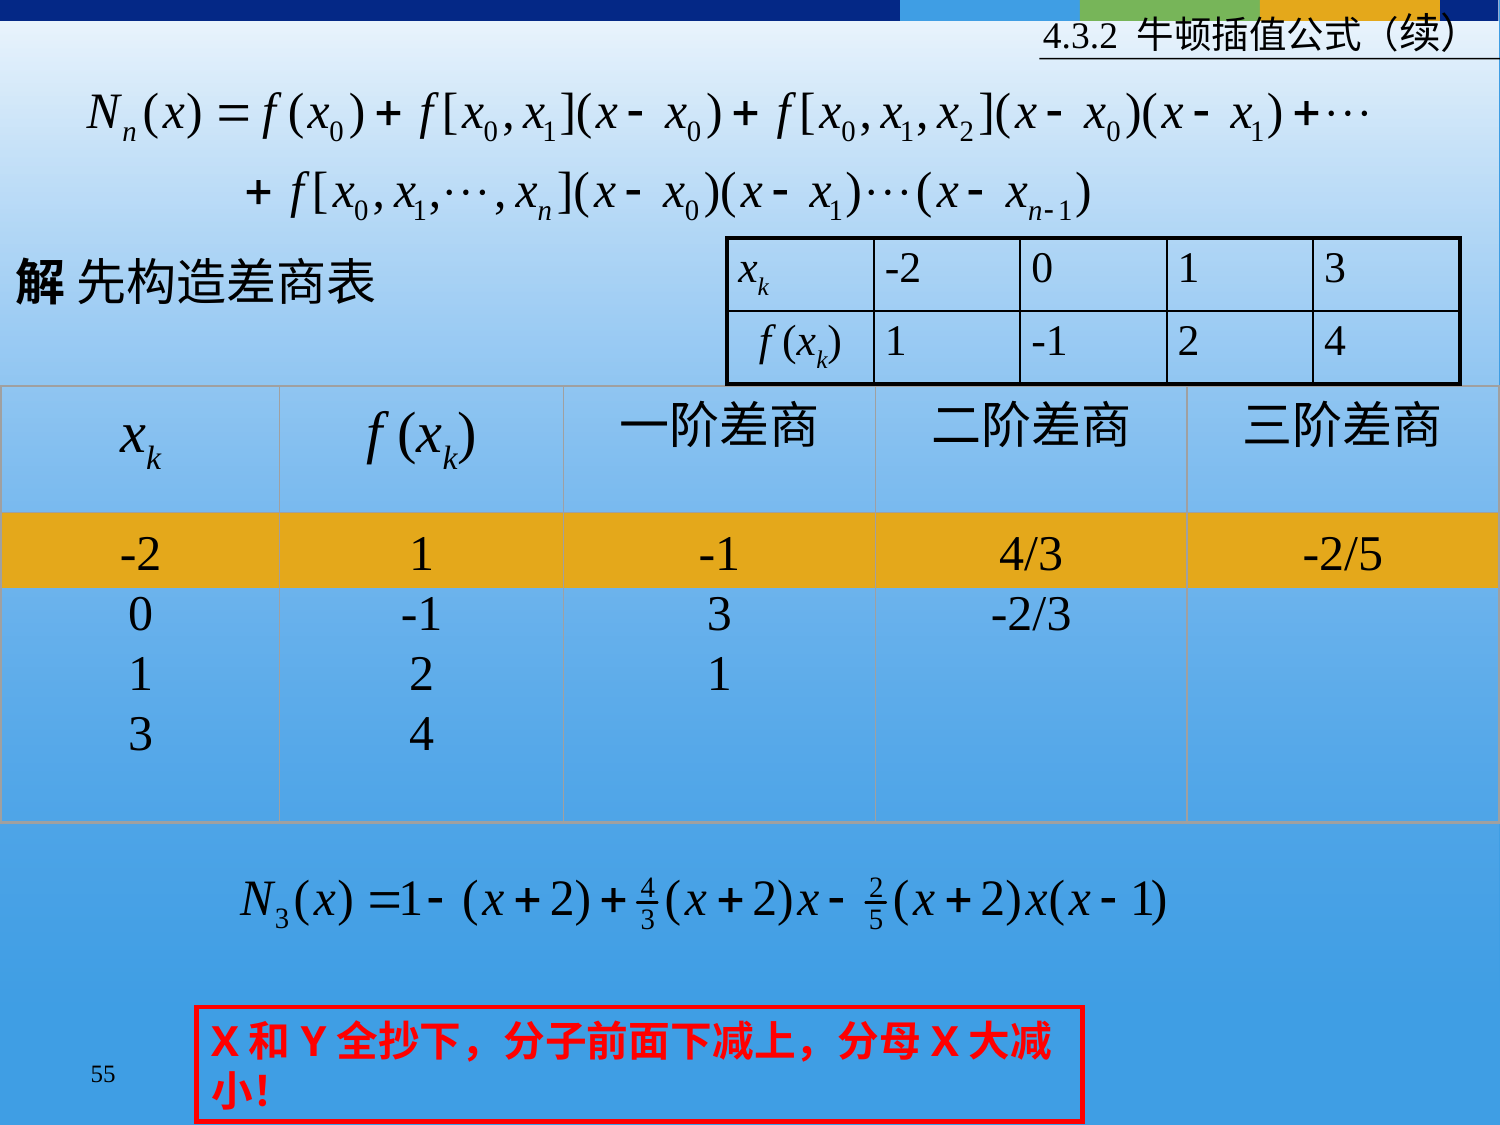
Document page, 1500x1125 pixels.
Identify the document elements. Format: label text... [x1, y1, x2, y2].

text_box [229, 863, 1180, 941]
text_box X和Y全抄下，分子前面下减上，分母X大减小！ [196, 1006, 1083, 1122]
table_cell 1 [875, 312, 1019, 382]
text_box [0, 384, 1500, 824]
table_cell -1 [1021, 312, 1166, 382]
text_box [1027, 0, 1500, 76]
table_header 3 [1314, 240, 1458, 310]
table_cell 4 [1314, 312, 1458, 382]
table_cell 2 [1168, 312, 1312, 382]
table_header 1 [1168, 240, 1312, 310]
text_box 解 先构造差商表 [0, 243, 392, 319]
table_header 0 [1021, 240, 1166, 310]
table_header -2 [875, 240, 1019, 310]
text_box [76, 77, 1382, 233]
table_header xk [729, 240, 873, 310]
slide_number 55 [75, 1042, 196, 1103]
table_cell f (xk) [729, 312, 873, 382]
